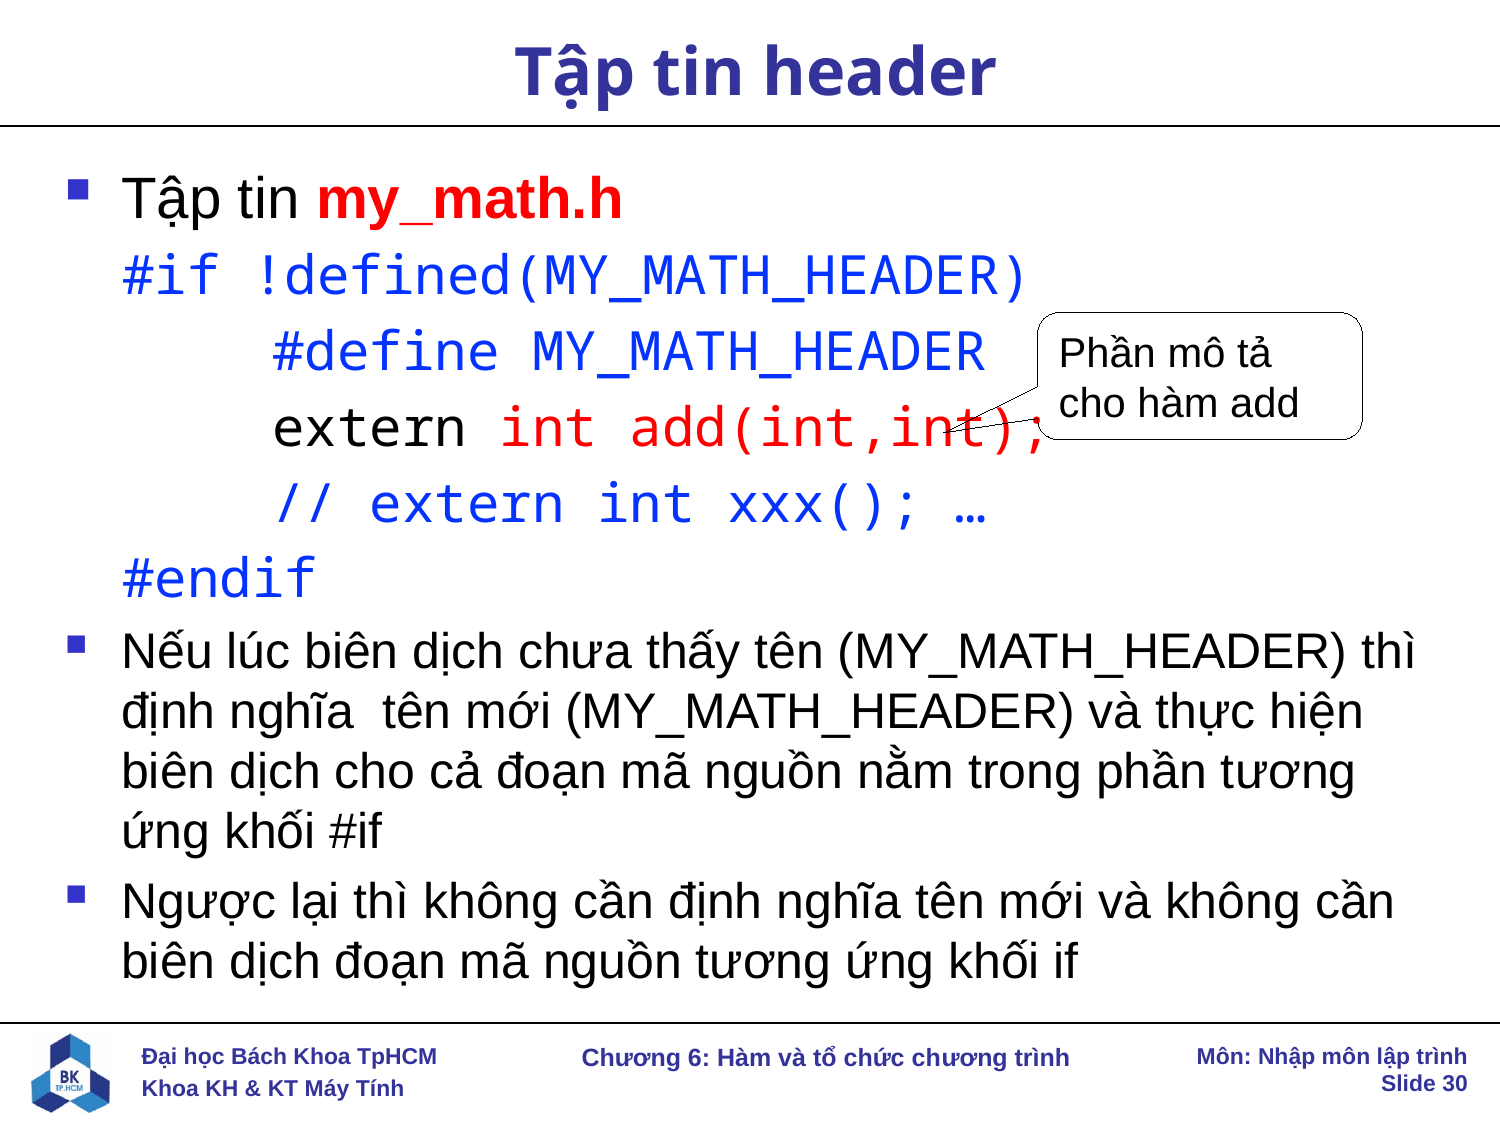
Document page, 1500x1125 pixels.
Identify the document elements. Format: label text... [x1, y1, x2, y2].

text_box Phần mô tả cho hàm add [943, 312, 1363, 440]
picture [31, 1033, 110, 1113]
title Tập tin header [50, 12, 1463, 125]
list Tập tin my_math.h #if !defined(MY_MATH_HEADER) #define MY_MATH_HEADER extern int add(int,int); // extern int xxx(); … #endif Nếu lúc biên dịch chưa thấy tên (MY_MATH_HEADER) thì định nghĩa tên mới (MY_MATH_HEADER) và thực hiện biên dịch cho cả đoạn mã nguồn nằm trong phần tương ứng khối #if Ngược lại thì không cần định nghĩa tên mới và không cần biên dịch đoạn mã nguồn tương ứng khối if [50, 152, 1463, 1000]
